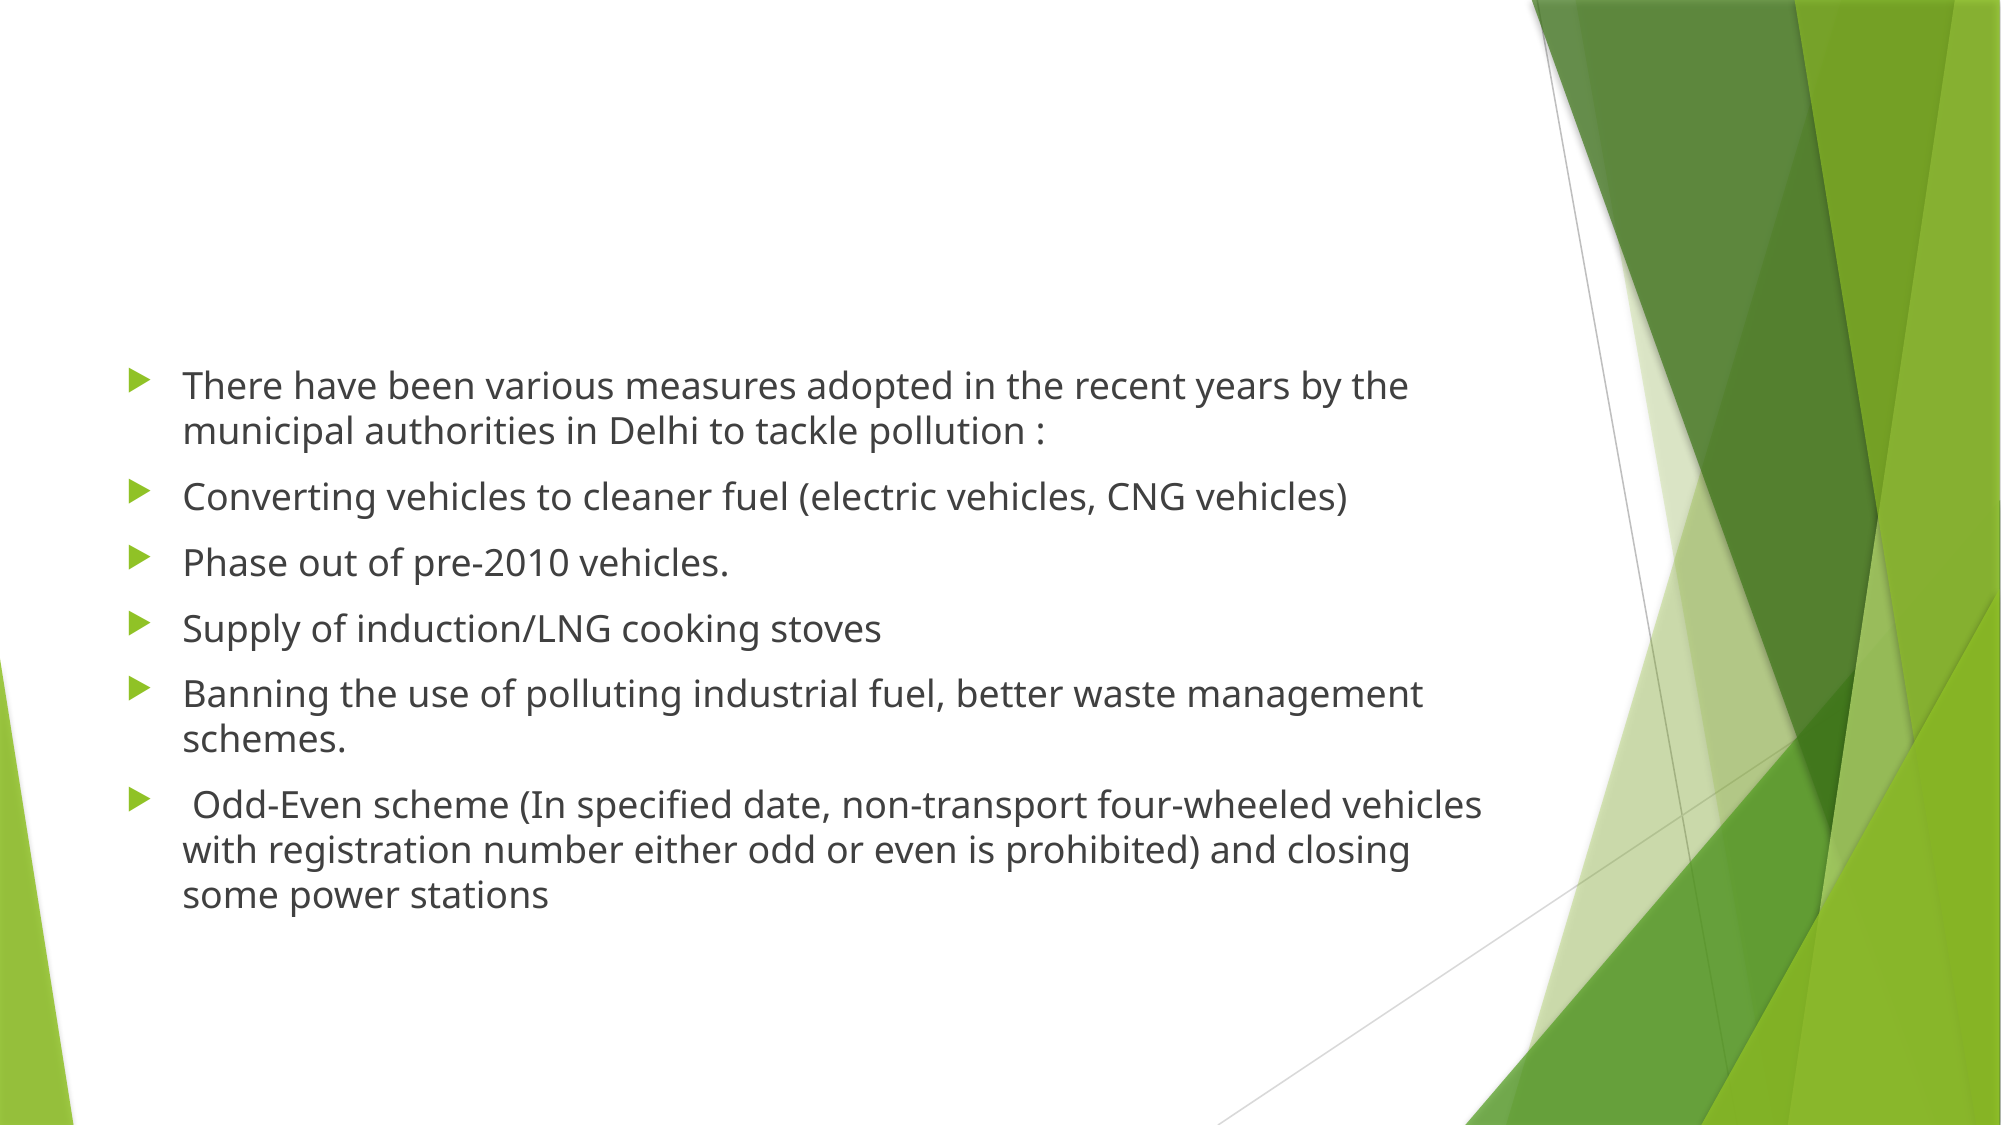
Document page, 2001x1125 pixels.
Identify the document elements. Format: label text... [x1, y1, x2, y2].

list There have been various measures adopted in the recent years by the municipal authorities in Delhi to tackle pollution : Converting vehicles to cleaner fuel (electric vehicles, CNG vehicles) Phase out of pre-2010 vehicles. Supply of induction/LNG cooking stoves Banning the use of polluting industrial fuel, better waste management schemes. Odd-Even scheme (In specified date, non-transport four-wheeled vehicles with registration number either odd or even is prohibited) and closing some power stations [111, 354, 1522, 992]
